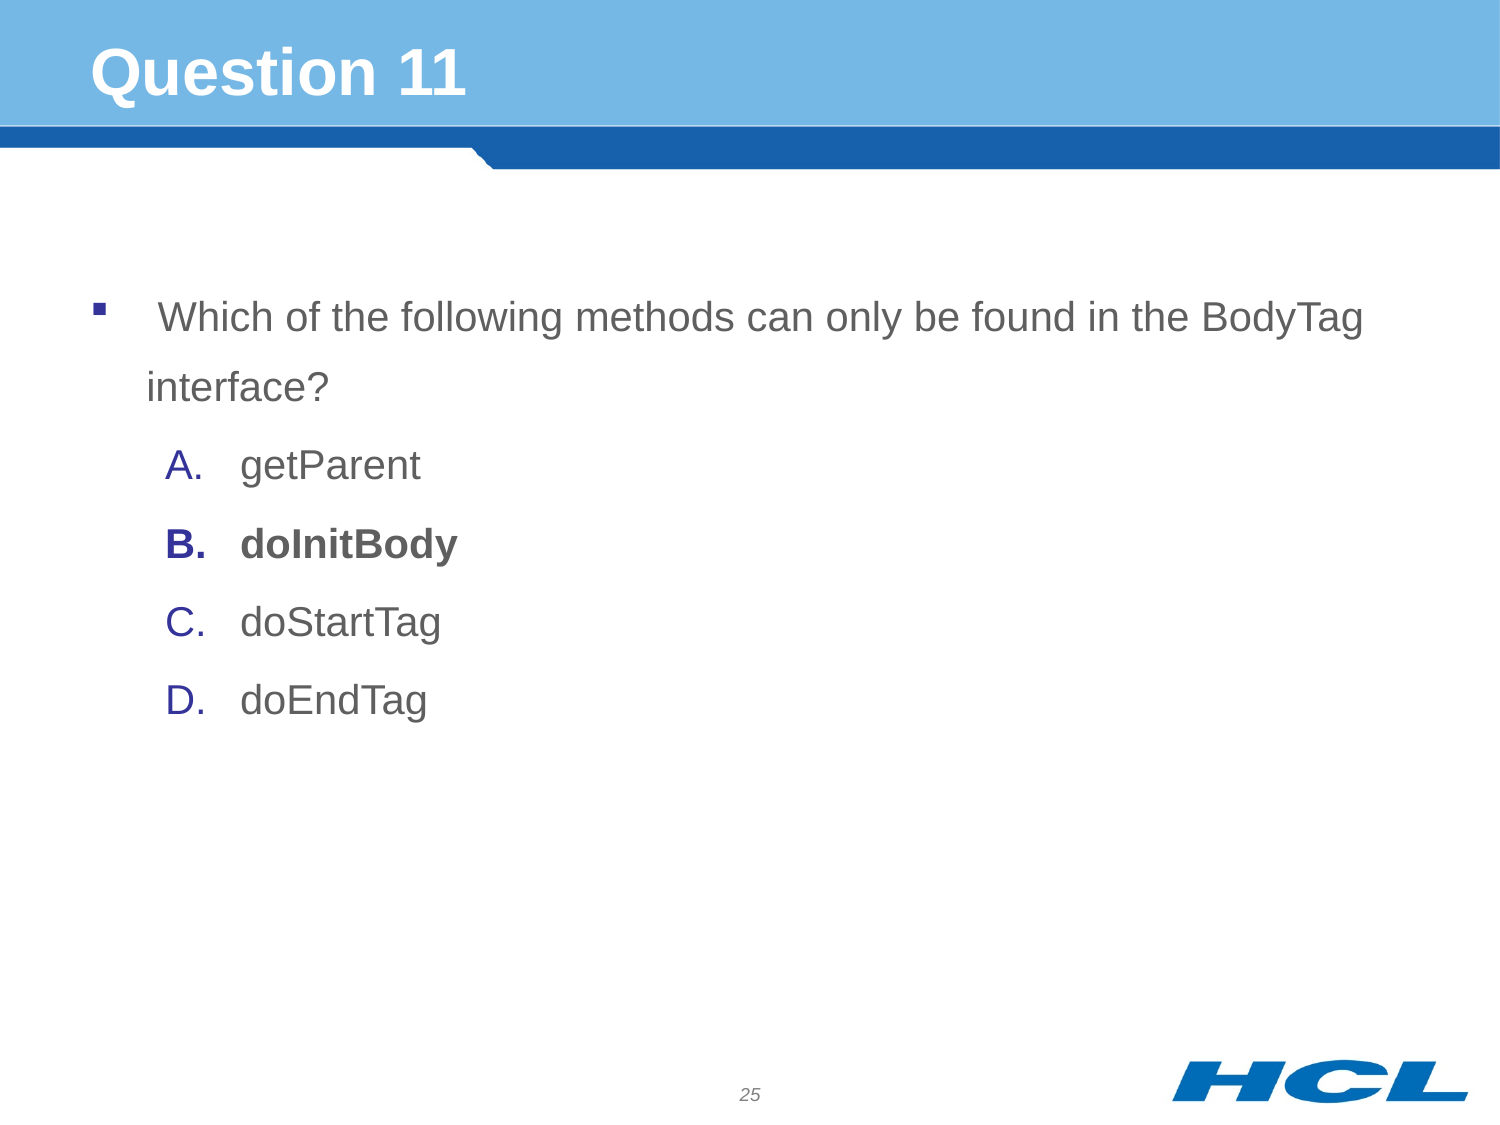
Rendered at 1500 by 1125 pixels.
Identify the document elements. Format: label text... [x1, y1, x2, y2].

list Which of the following methods can only be found in the BodyTag interface? getParent doInitBody doStartTag doEndTag [74, 262, 1426, 1006]
slide_number 25 [574, 1074, 926, 1115]
picture [0, 0, 1500, 188]
title Question 11 [74, 0, 1426, 138]
picture [1140, 1050, 1500, 1109]
